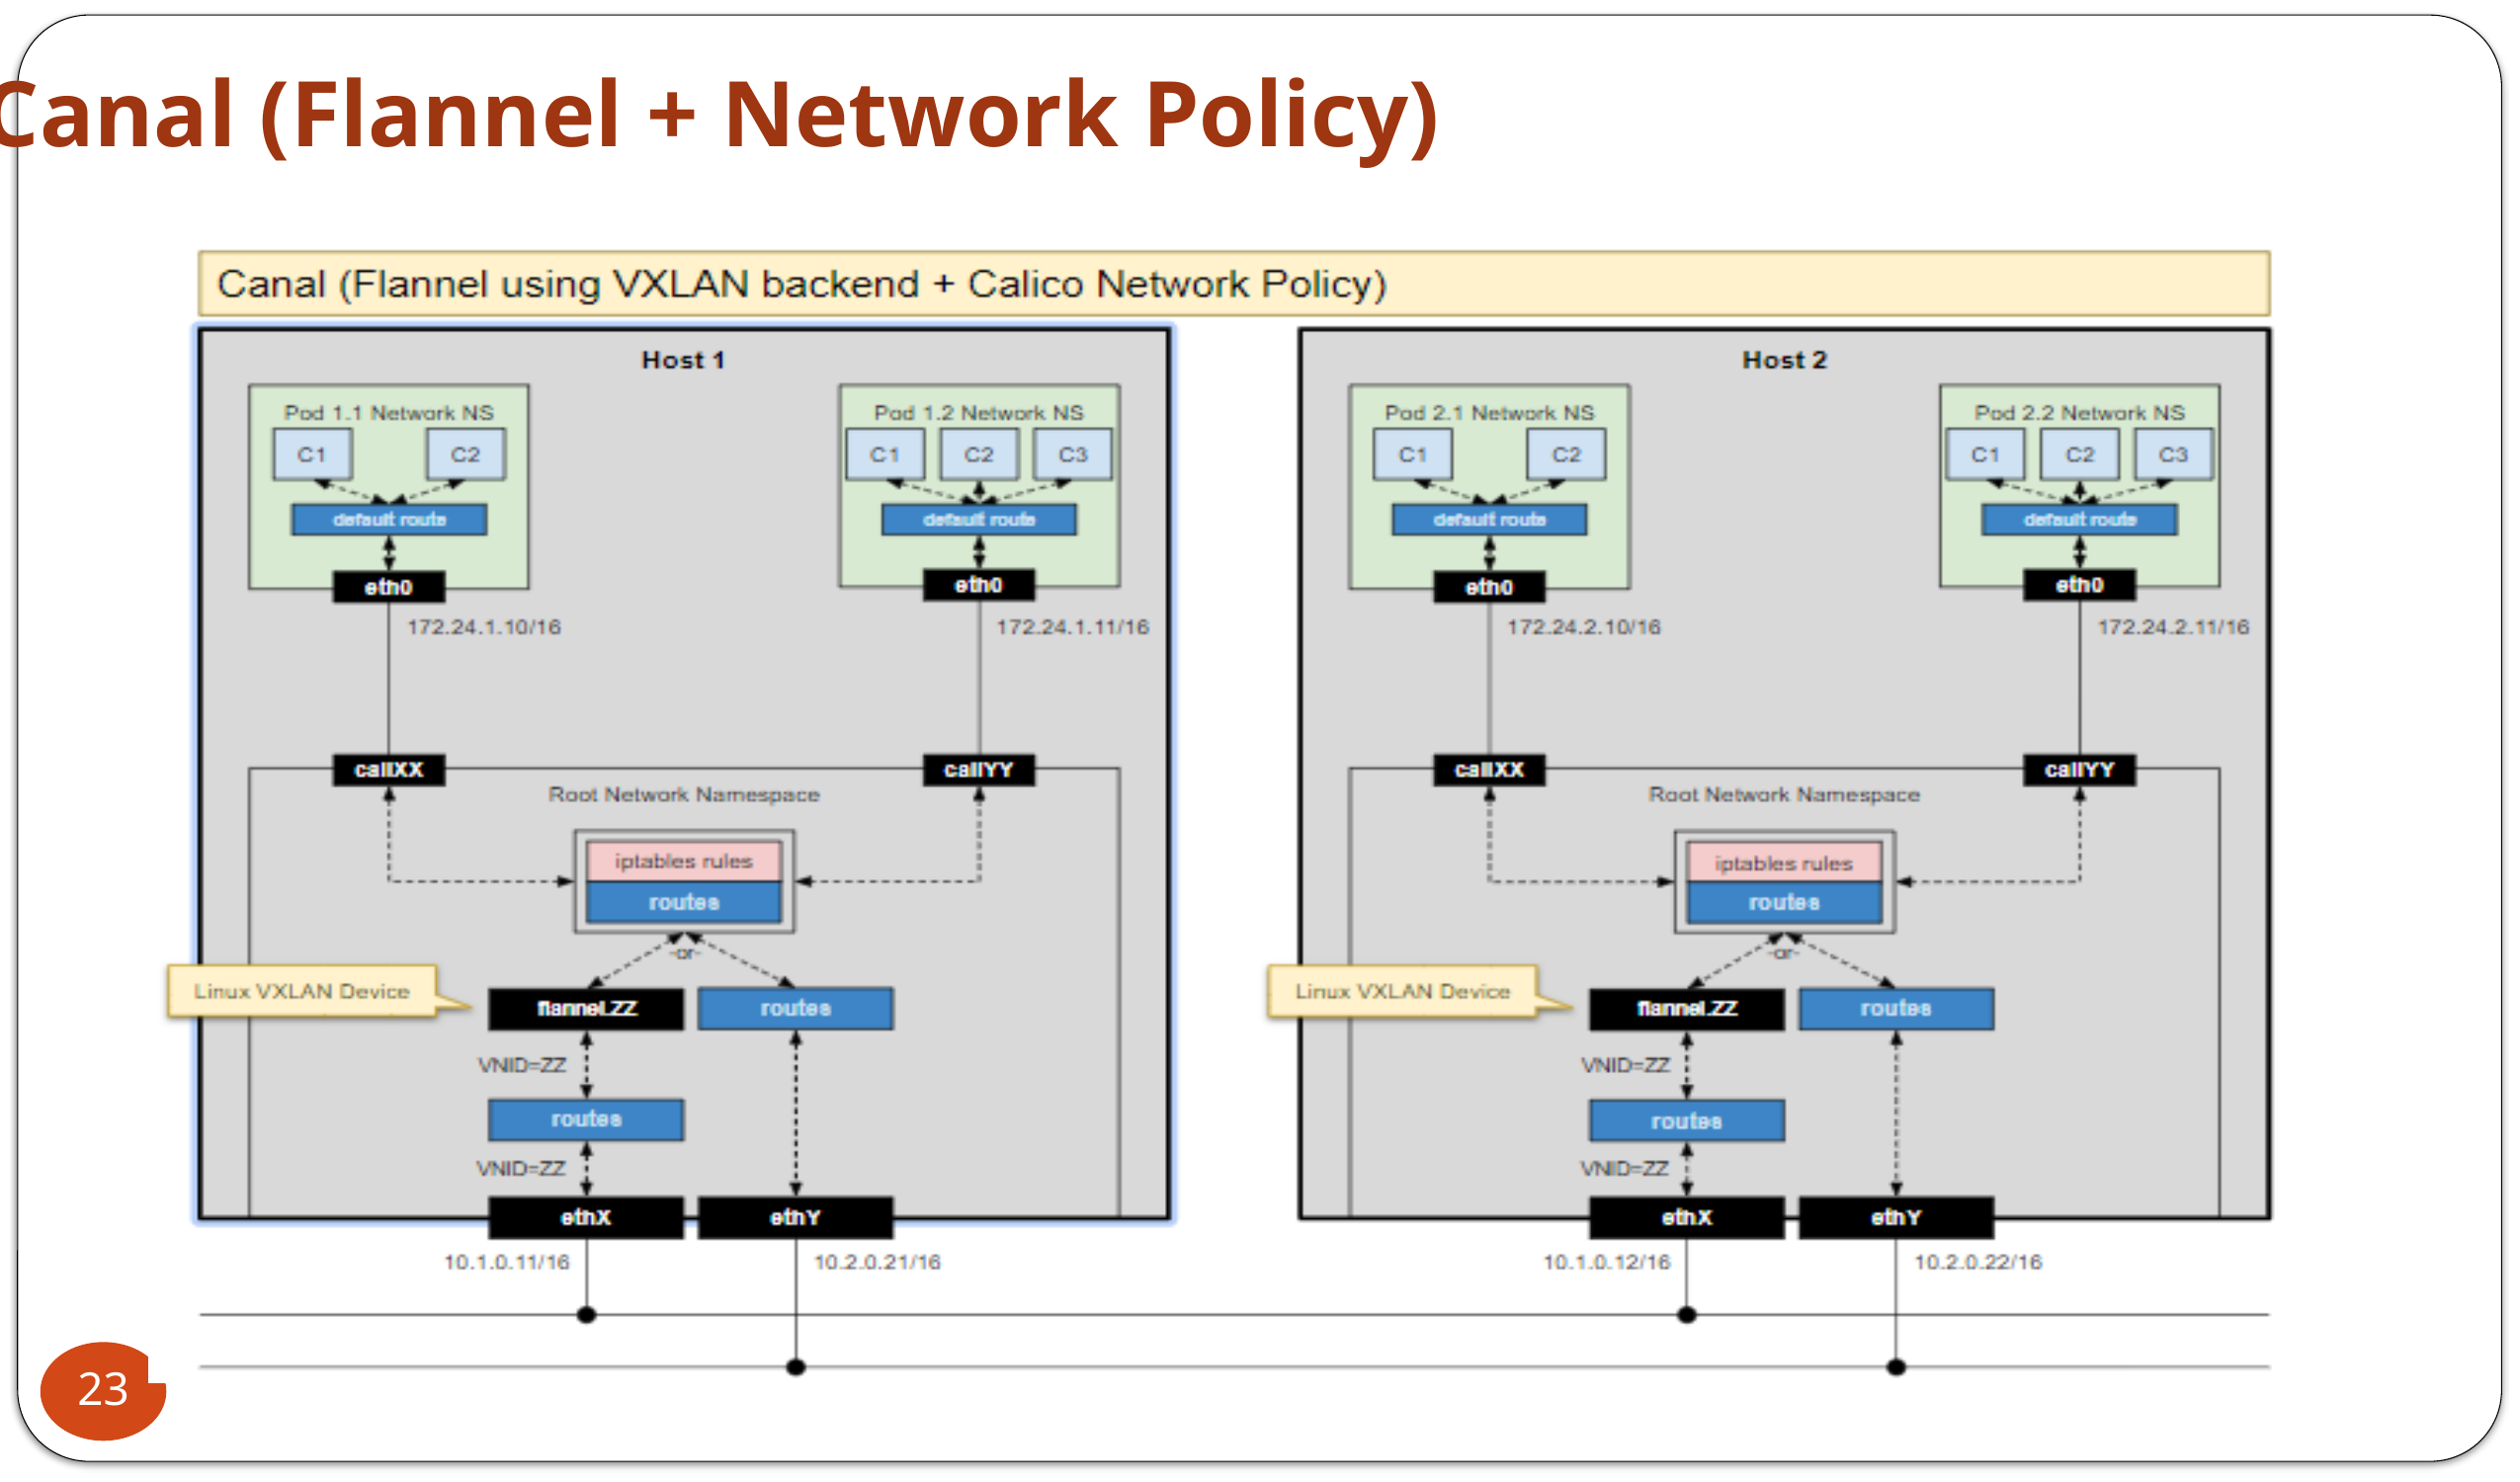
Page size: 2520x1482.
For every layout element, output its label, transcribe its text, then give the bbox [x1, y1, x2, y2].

text_box Canal (Flannel + Network Policy) [0, 48, 1456, 173]
slide_number 23 [40, 1342, 167, 1441]
picture [147, 246, 2323, 1384]
